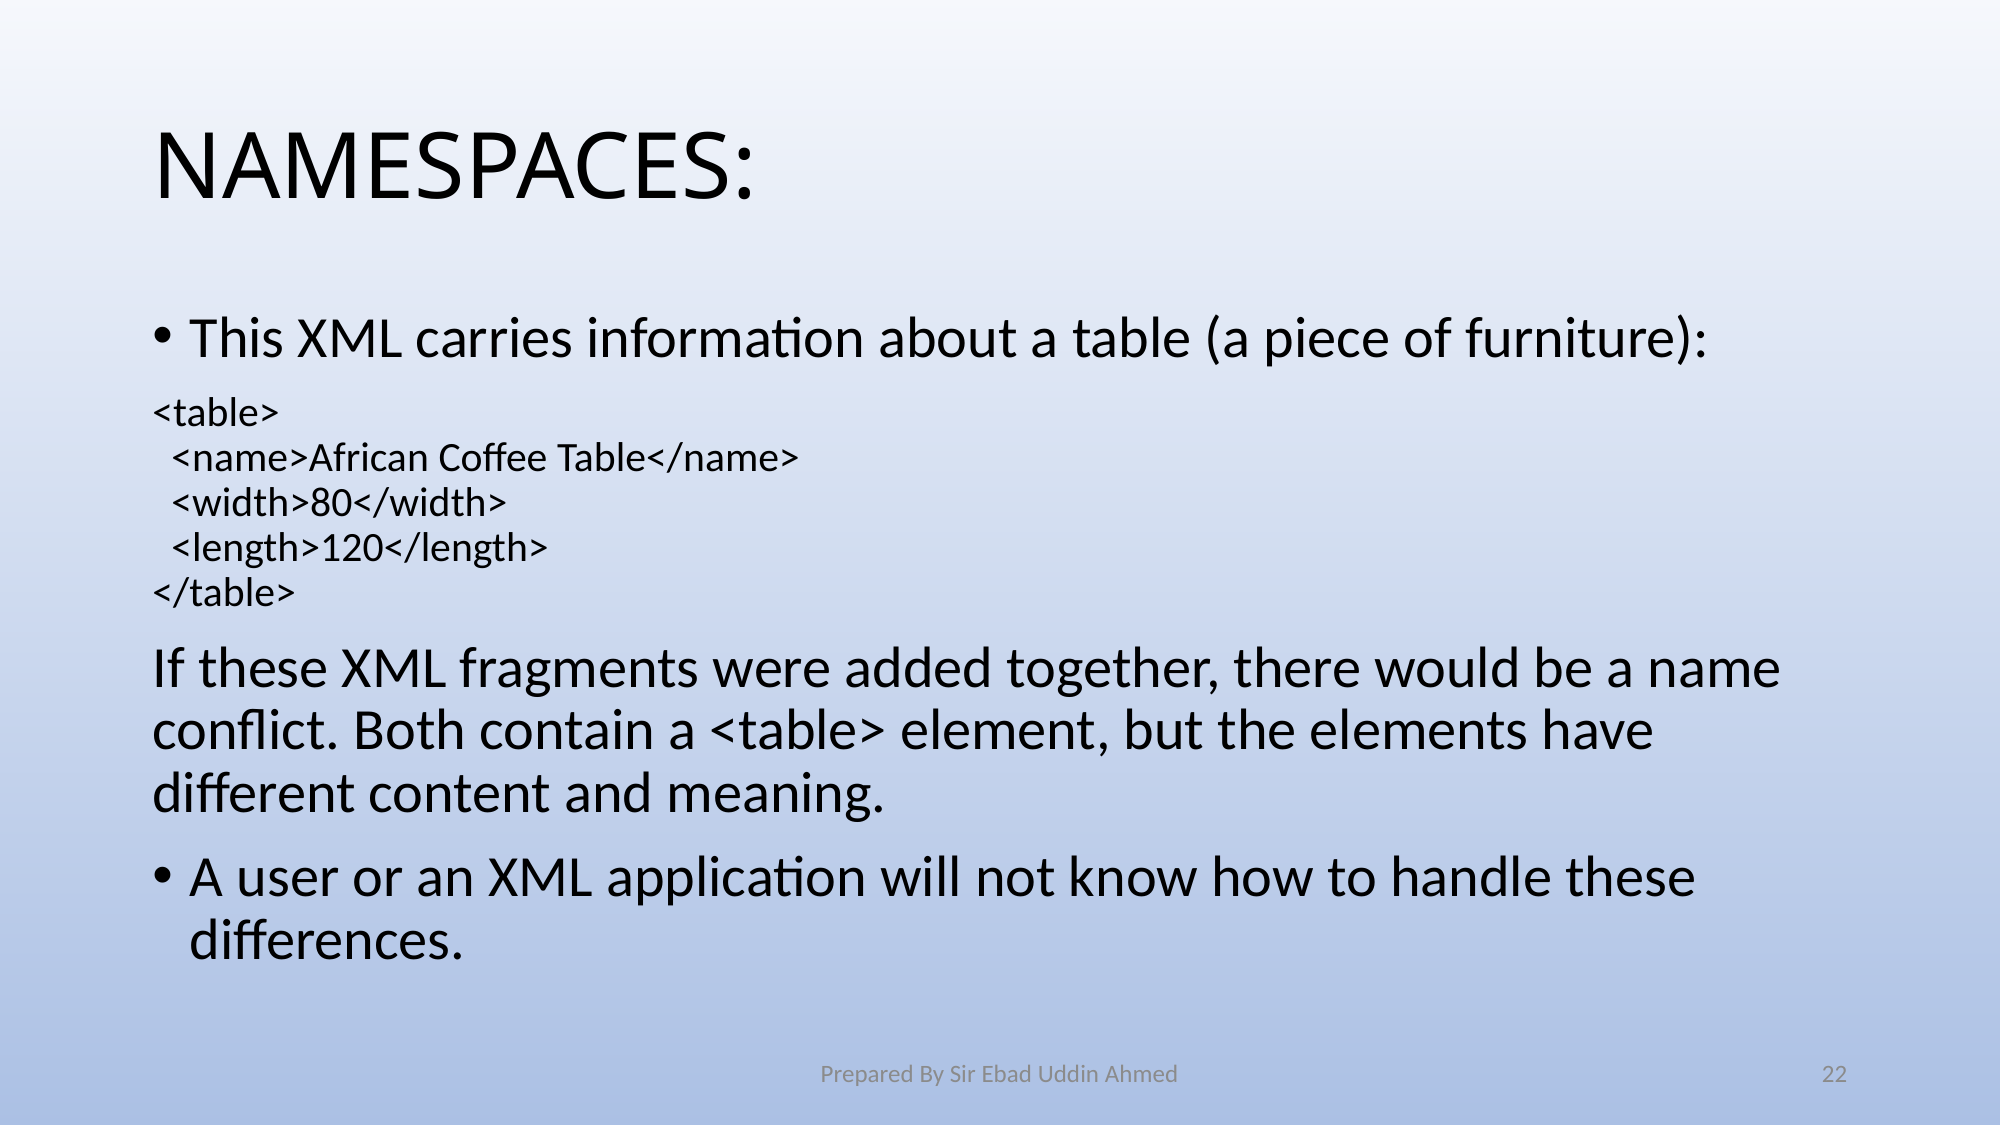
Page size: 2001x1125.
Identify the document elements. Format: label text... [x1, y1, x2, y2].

title NAMESPACES: [137, 59, 1863, 278]
list This XML carries information about a table (a piece of furniture): <table> <name>African Coffee Table</name> <width>80</width> <length>120</length> </table> If these XML fragments were added together, there would be a name conflict. Both contain a <table> element, but the elements have different content and meaning. A user or an XML application will not know how to handle these differences. [137, 299, 1863, 1014]
slide_number 22 [1412, 1042, 1863, 1103]
footer Prepared By Sir Ebad Uddin Ahmed [662, 1042, 1338, 1103]
